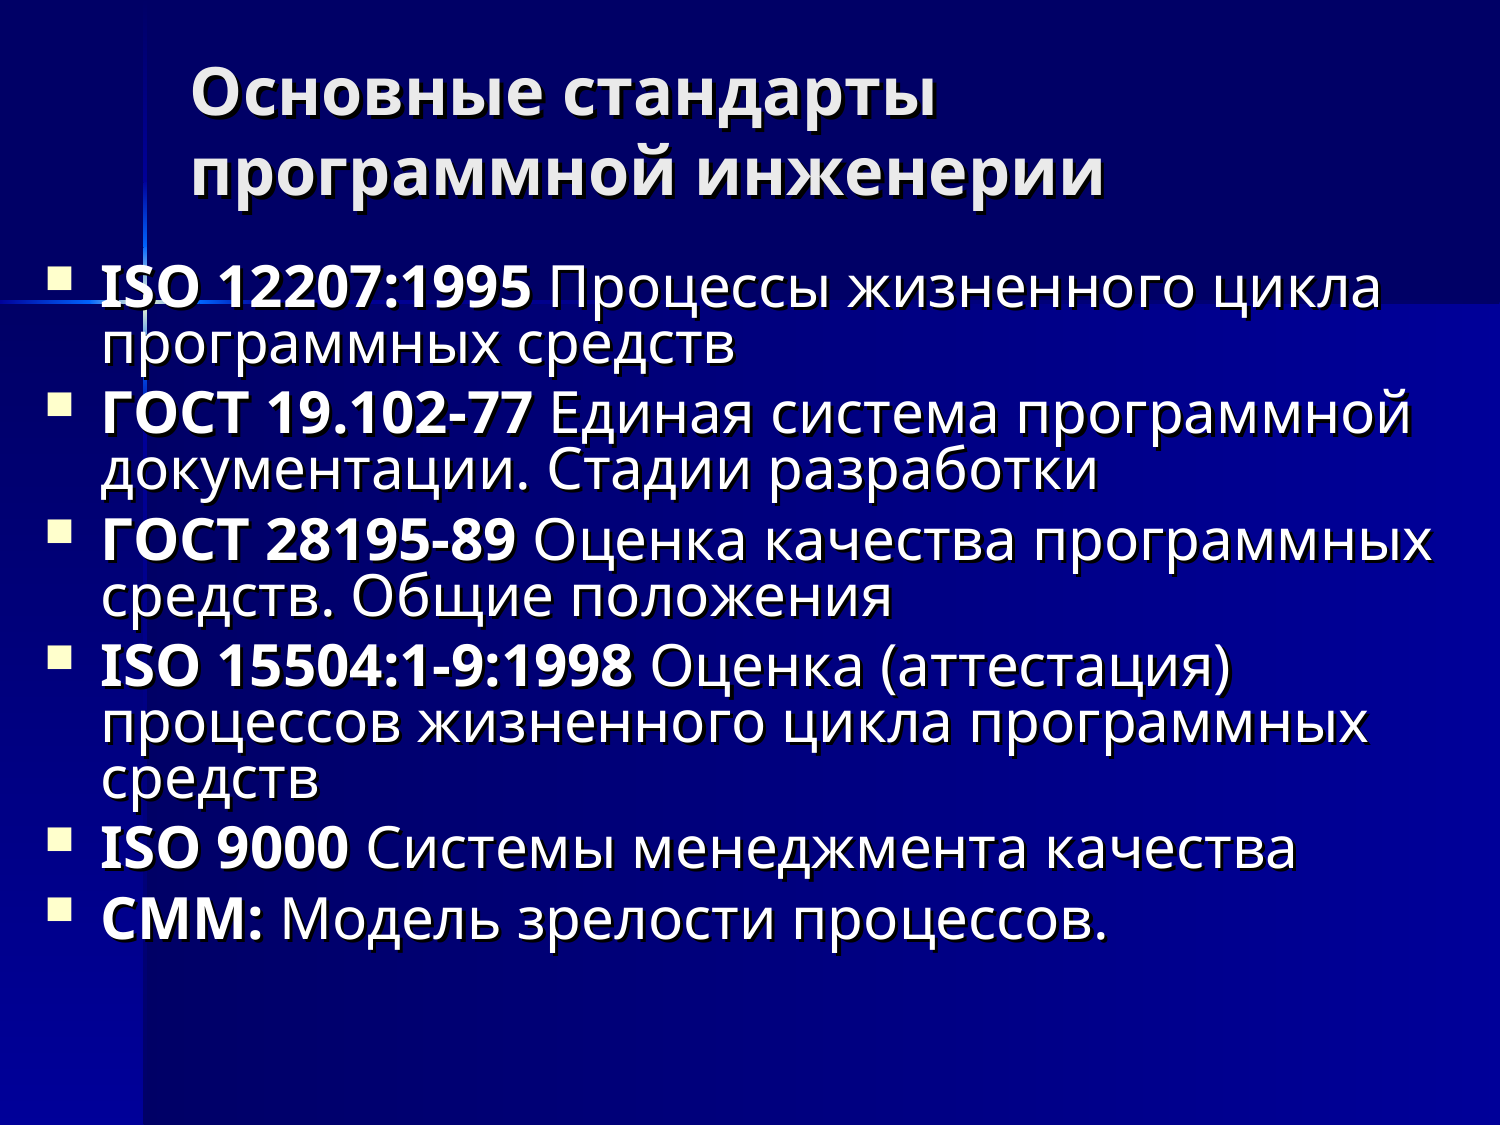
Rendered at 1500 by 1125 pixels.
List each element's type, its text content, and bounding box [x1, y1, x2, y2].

title Основные стандарты программной инженерии [174, 50, 1413, 208]
list ISO 12207:1995 Процессы жизненного цикла программных средств ГОСТ 19.102-77 Единая система программной документации. Стадии разработки ГОСТ 28195-89 Оценка качества программных средств. Общие положения ISO 15504:1-9:1998 Оценка (аттестация) процессов жизненного цикла программных средств ISO 9000 Системы менеджмента качества CMM: Модель зрелости процессов. [29, 255, 1500, 1000]
